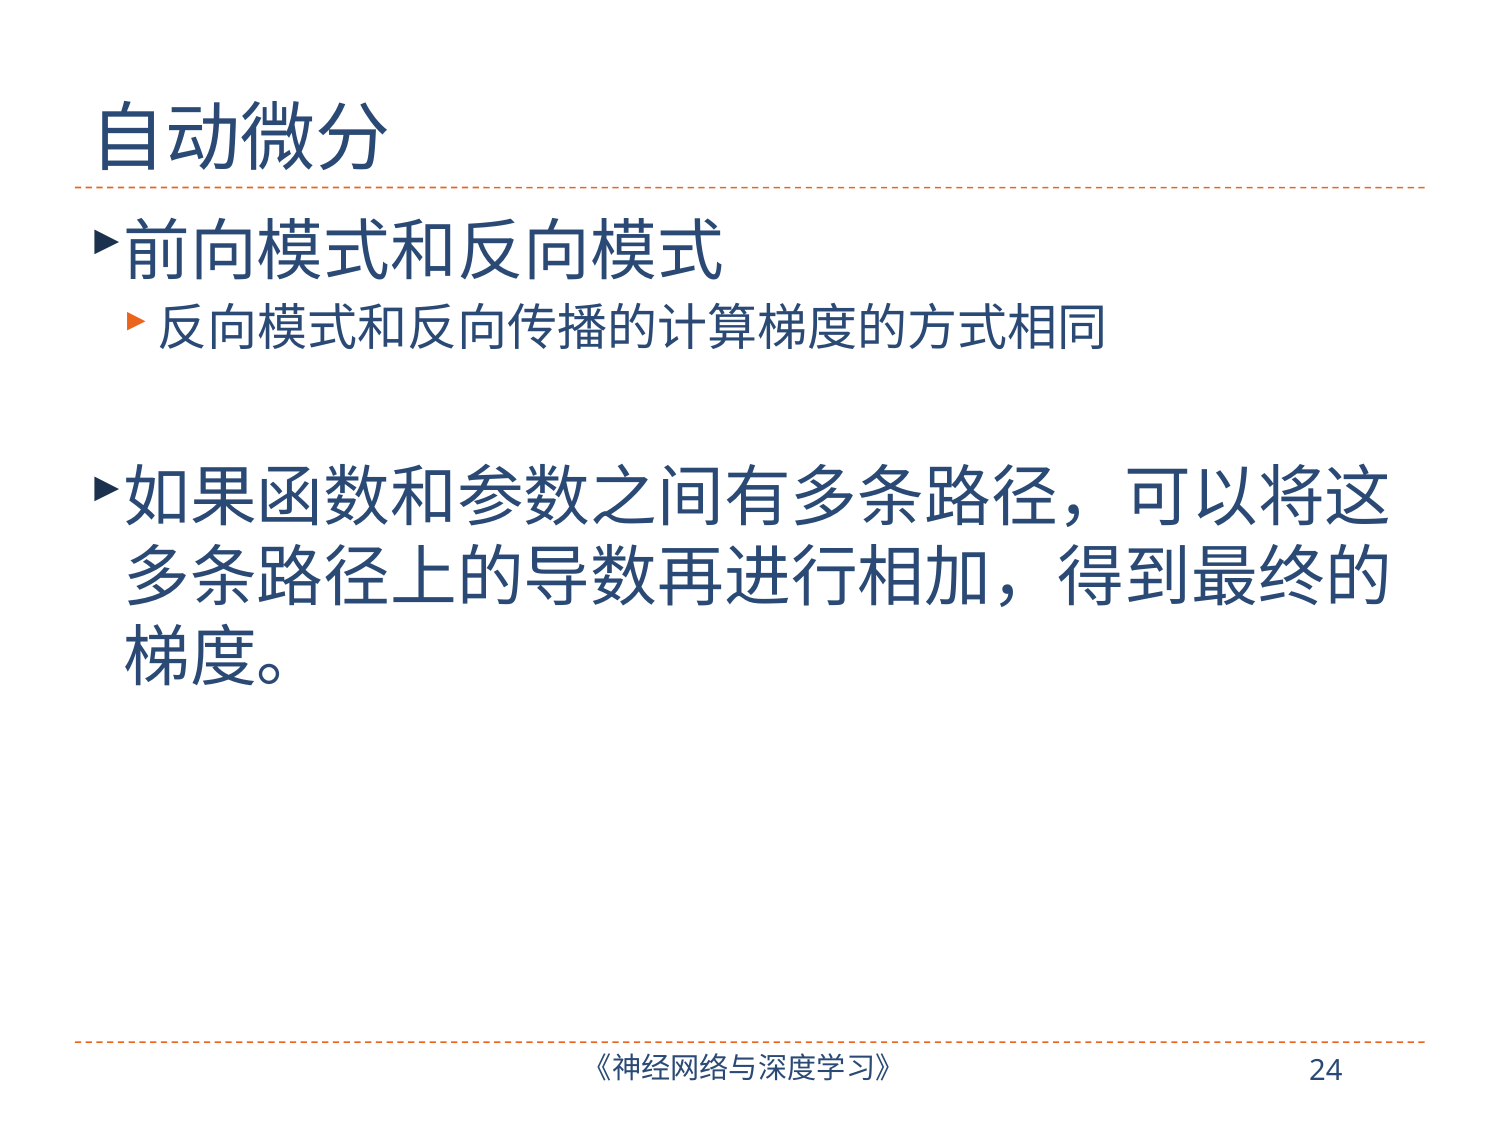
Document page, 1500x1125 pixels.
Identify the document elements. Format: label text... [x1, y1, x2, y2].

list 前向模式和反向模式 反向模式和反向传播的计算梯度的方式相同 如果函数和参数之间有多条路径，可以将这多条路径上的导数再进行相加，得到最终的梯度。 [75, 200, 1425, 1010]
title 自动微分 [75, 24, 1425, 188]
